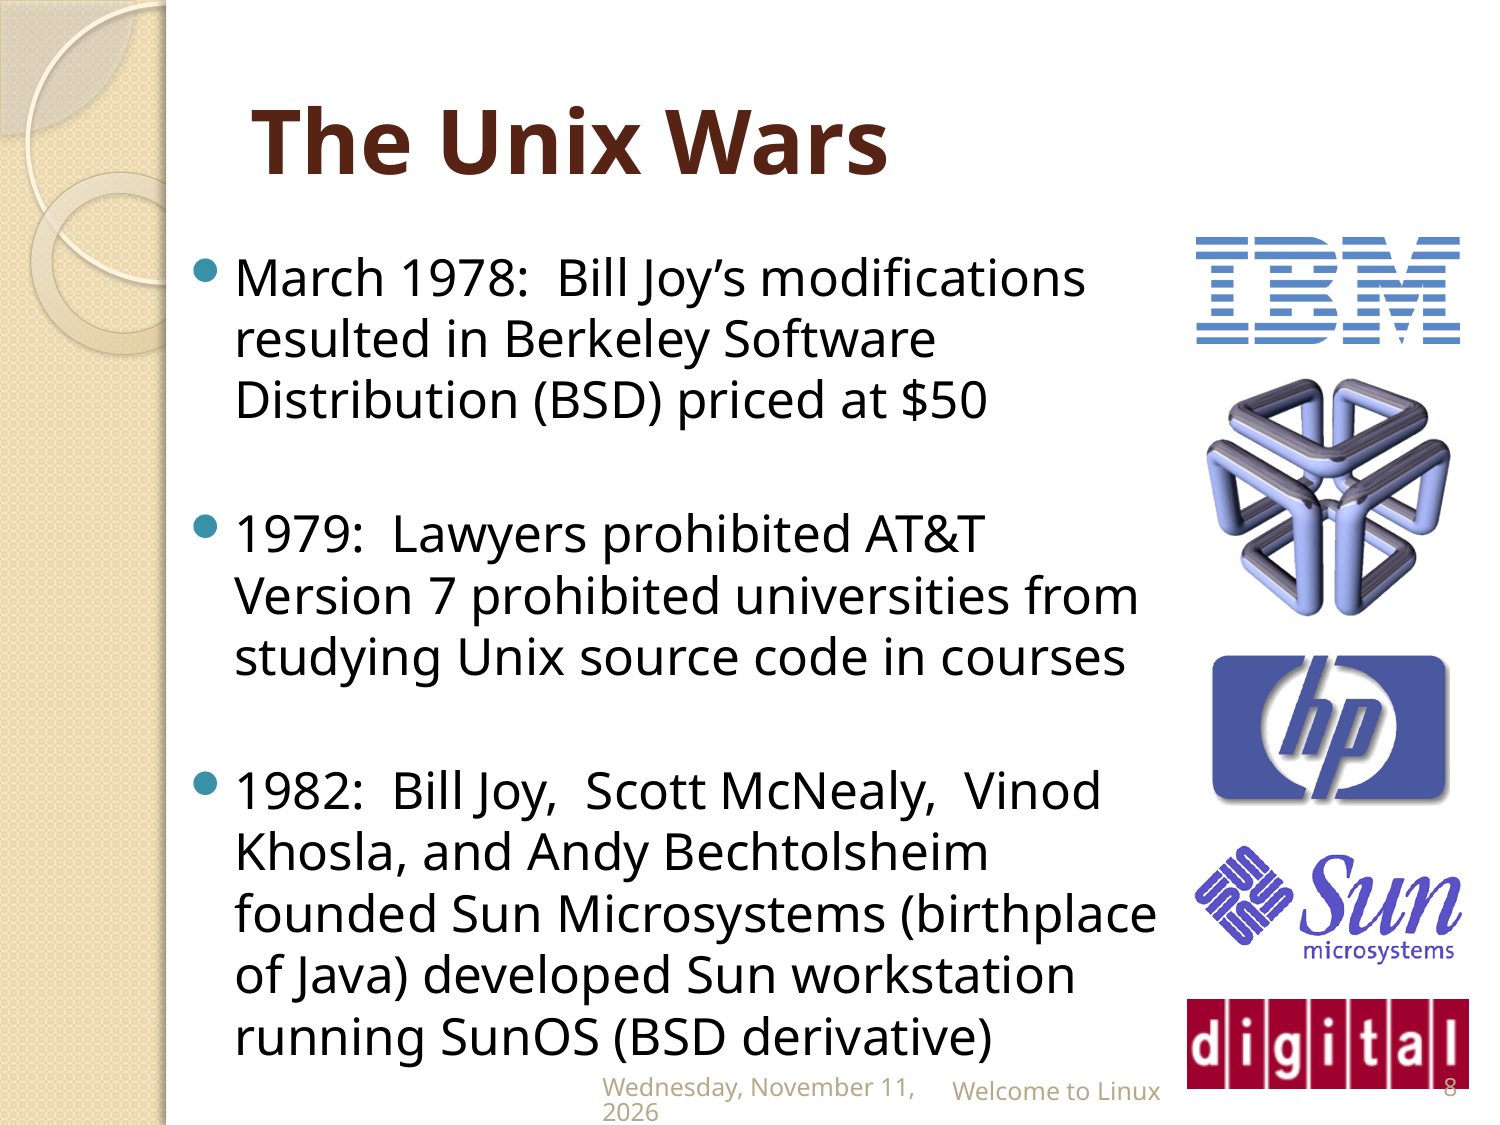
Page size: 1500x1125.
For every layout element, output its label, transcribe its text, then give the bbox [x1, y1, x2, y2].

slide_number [587, 1034, 937, 1113]
footer Welcome to Linux [937, 1034, 1413, 1113]
list March 1978: Bill Joy’s modifications resulted in Berkeley Software Distribution (BSD) priced at $50 1979: Lawyers prohibited AT&T Version 7 prohibited universities from studying Unix source code in courses 1982: Bill Joy, Scott McNealy, Vinod Khosla, and Andy Bechtolsheim founded Sun Microsystems (birthplace of Java) developed Sun workstation running SunOS (BSD derivative) [162, 237, 1200, 1088]
slide_number 8 [1413, 1034, 1488, 1113]
picture [1194, 844, 1463, 965]
picture [1207, 652, 1450, 810]
picture [1187, 999, 1470, 1090]
picture [1205, 378, 1451, 618]
title The Unix Wars [235, 45, 1466, 233]
picture [1196, 237, 1460, 344]
